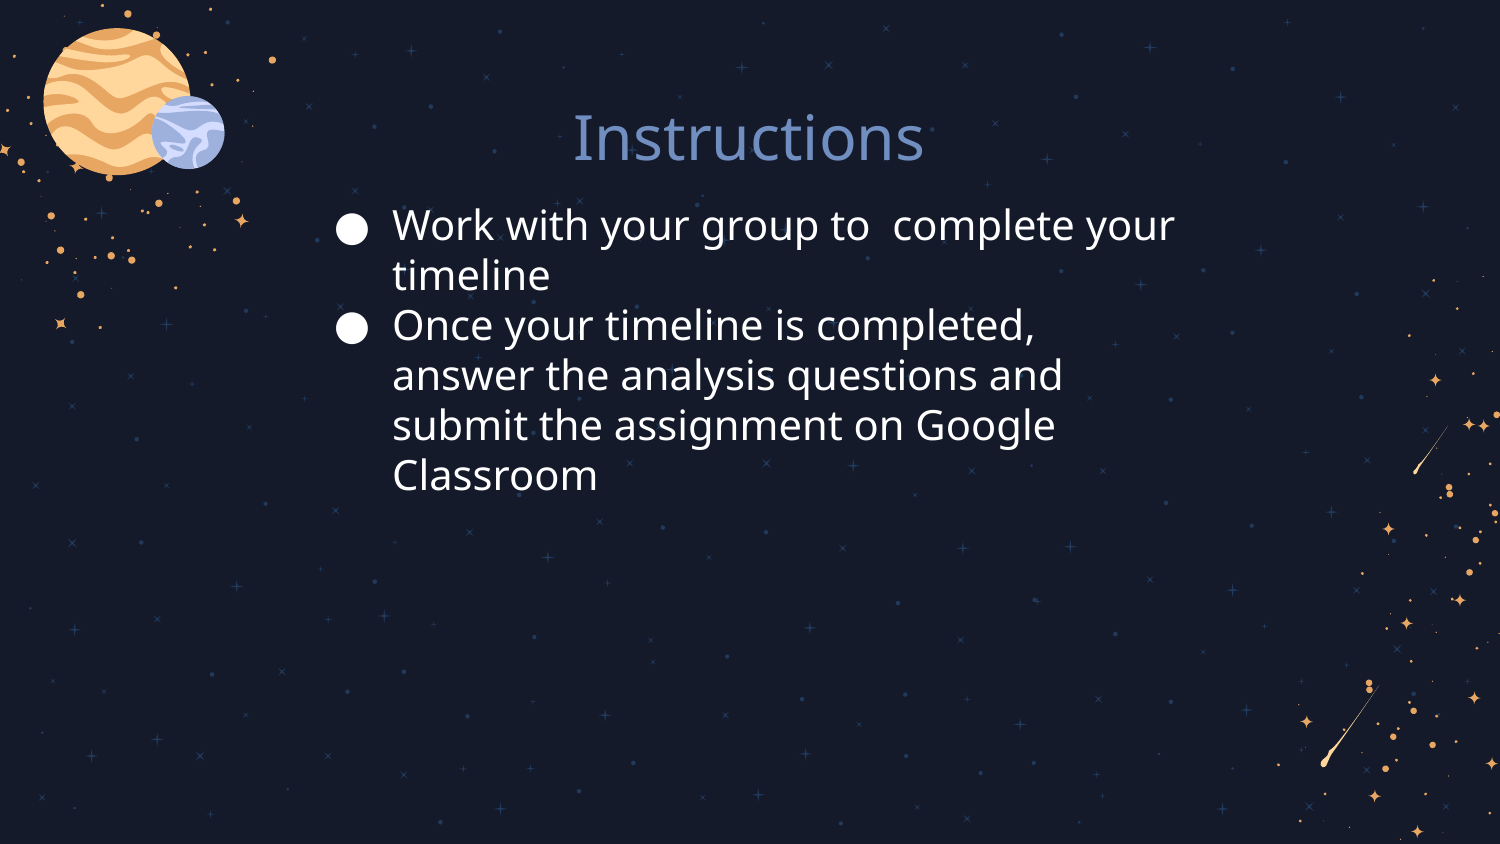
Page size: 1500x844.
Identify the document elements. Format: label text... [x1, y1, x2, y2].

title Instructions [116, 88, 1383, 183]
text_box Work with your group to complete your timeline Once your timeline is completed, answer the analysis questions and submit the assignment on Google Classroom [302, 183, 1198, 630]
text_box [148, 93, 228, 173]
